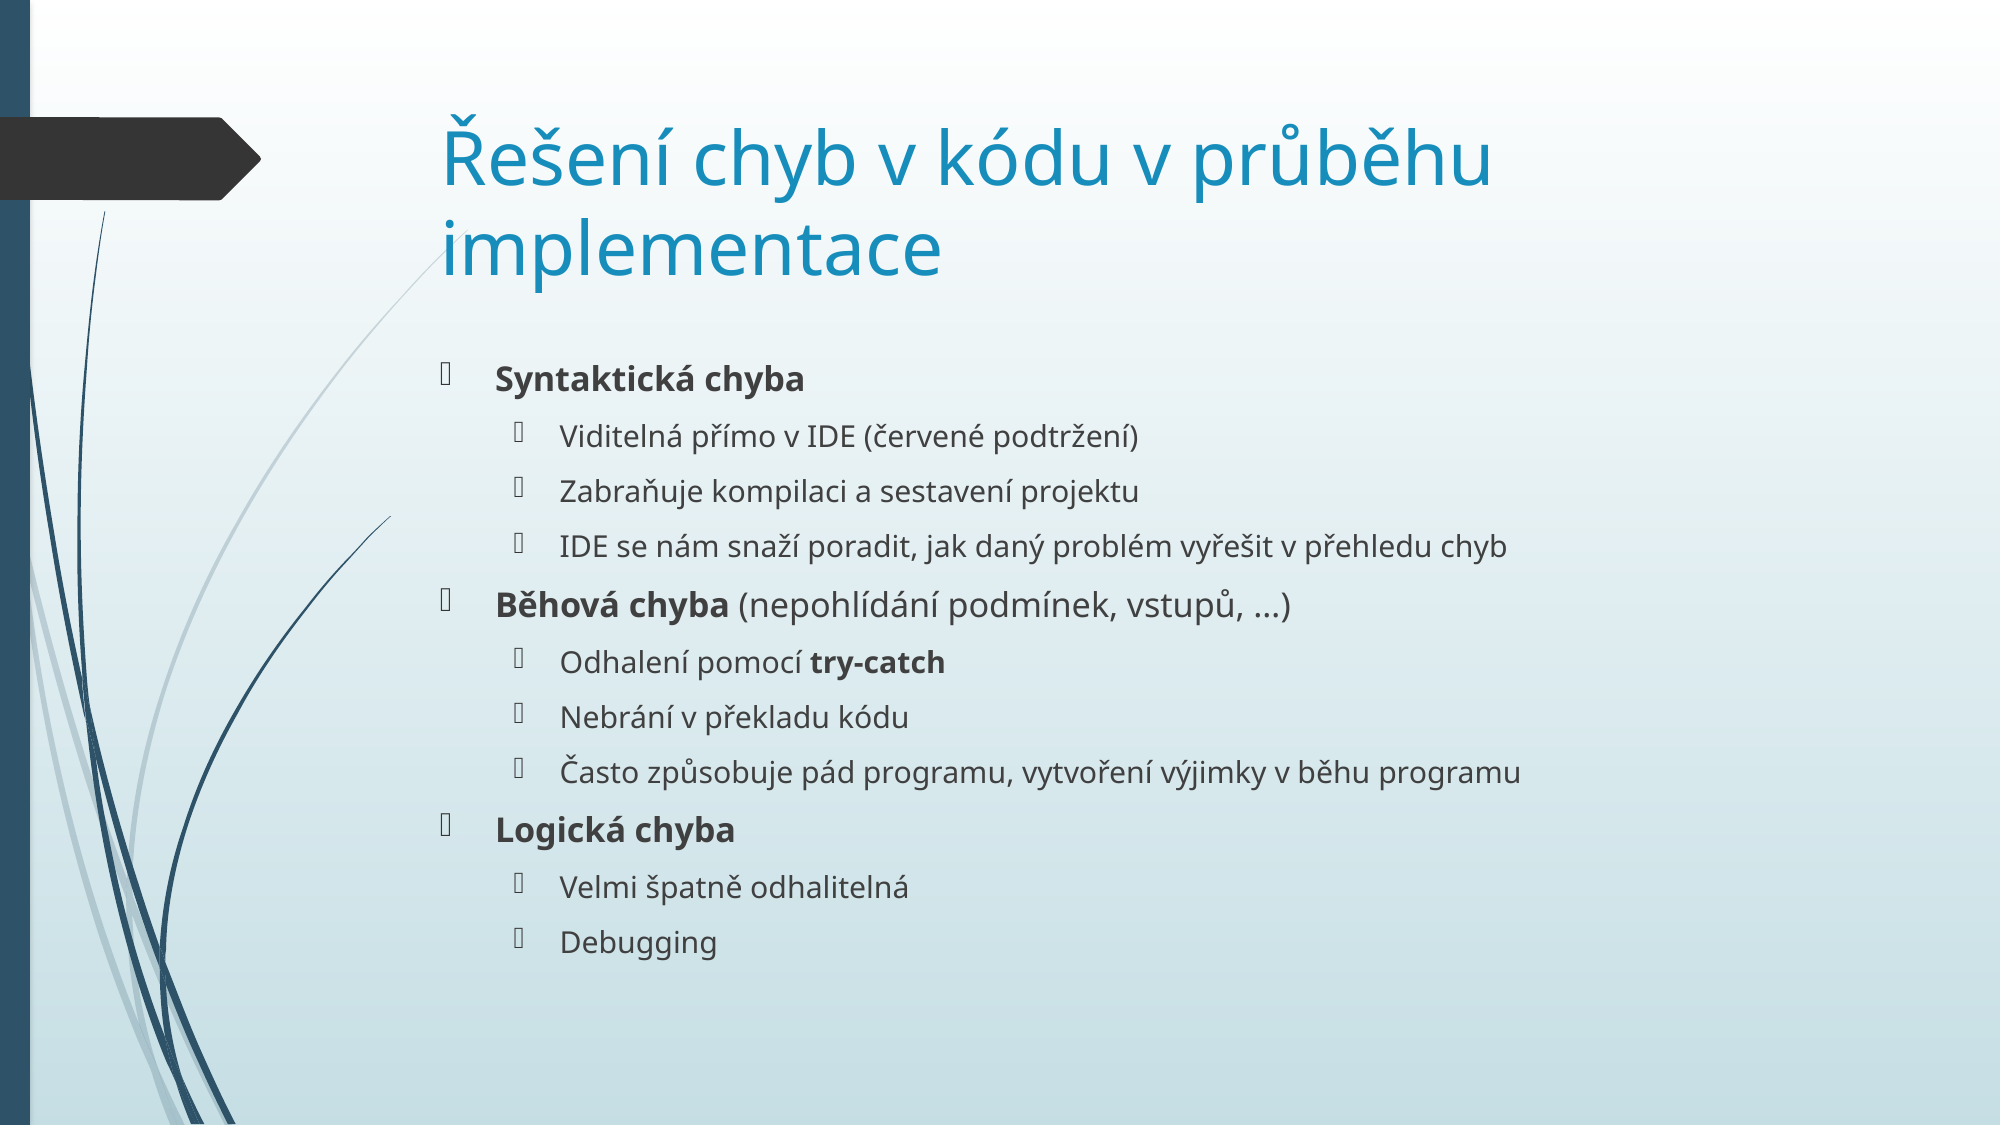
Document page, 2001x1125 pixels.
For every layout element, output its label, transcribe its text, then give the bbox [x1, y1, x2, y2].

title Řešení chyb v kódu v průběhu implementace [425, 102, 1888, 313]
list Syntaktická chyba Viditelná přímo v IDE (červené podtržení) Zabraňuje kompilaci a sestavení projektu IDE se nám snaží poradit, jak daný problém vyřešit v přehledu chyb Běhová chyba (nepohlídání podmínek, vstupů, …) Odhalení pomocí try-catch Nebrání v překladu kódu Často způsobuje pád programu, vytvoření výjimky v běhu programu Logická chyba Velmi špatně odhalitelná Debugging [424, 350, 1888, 970]
